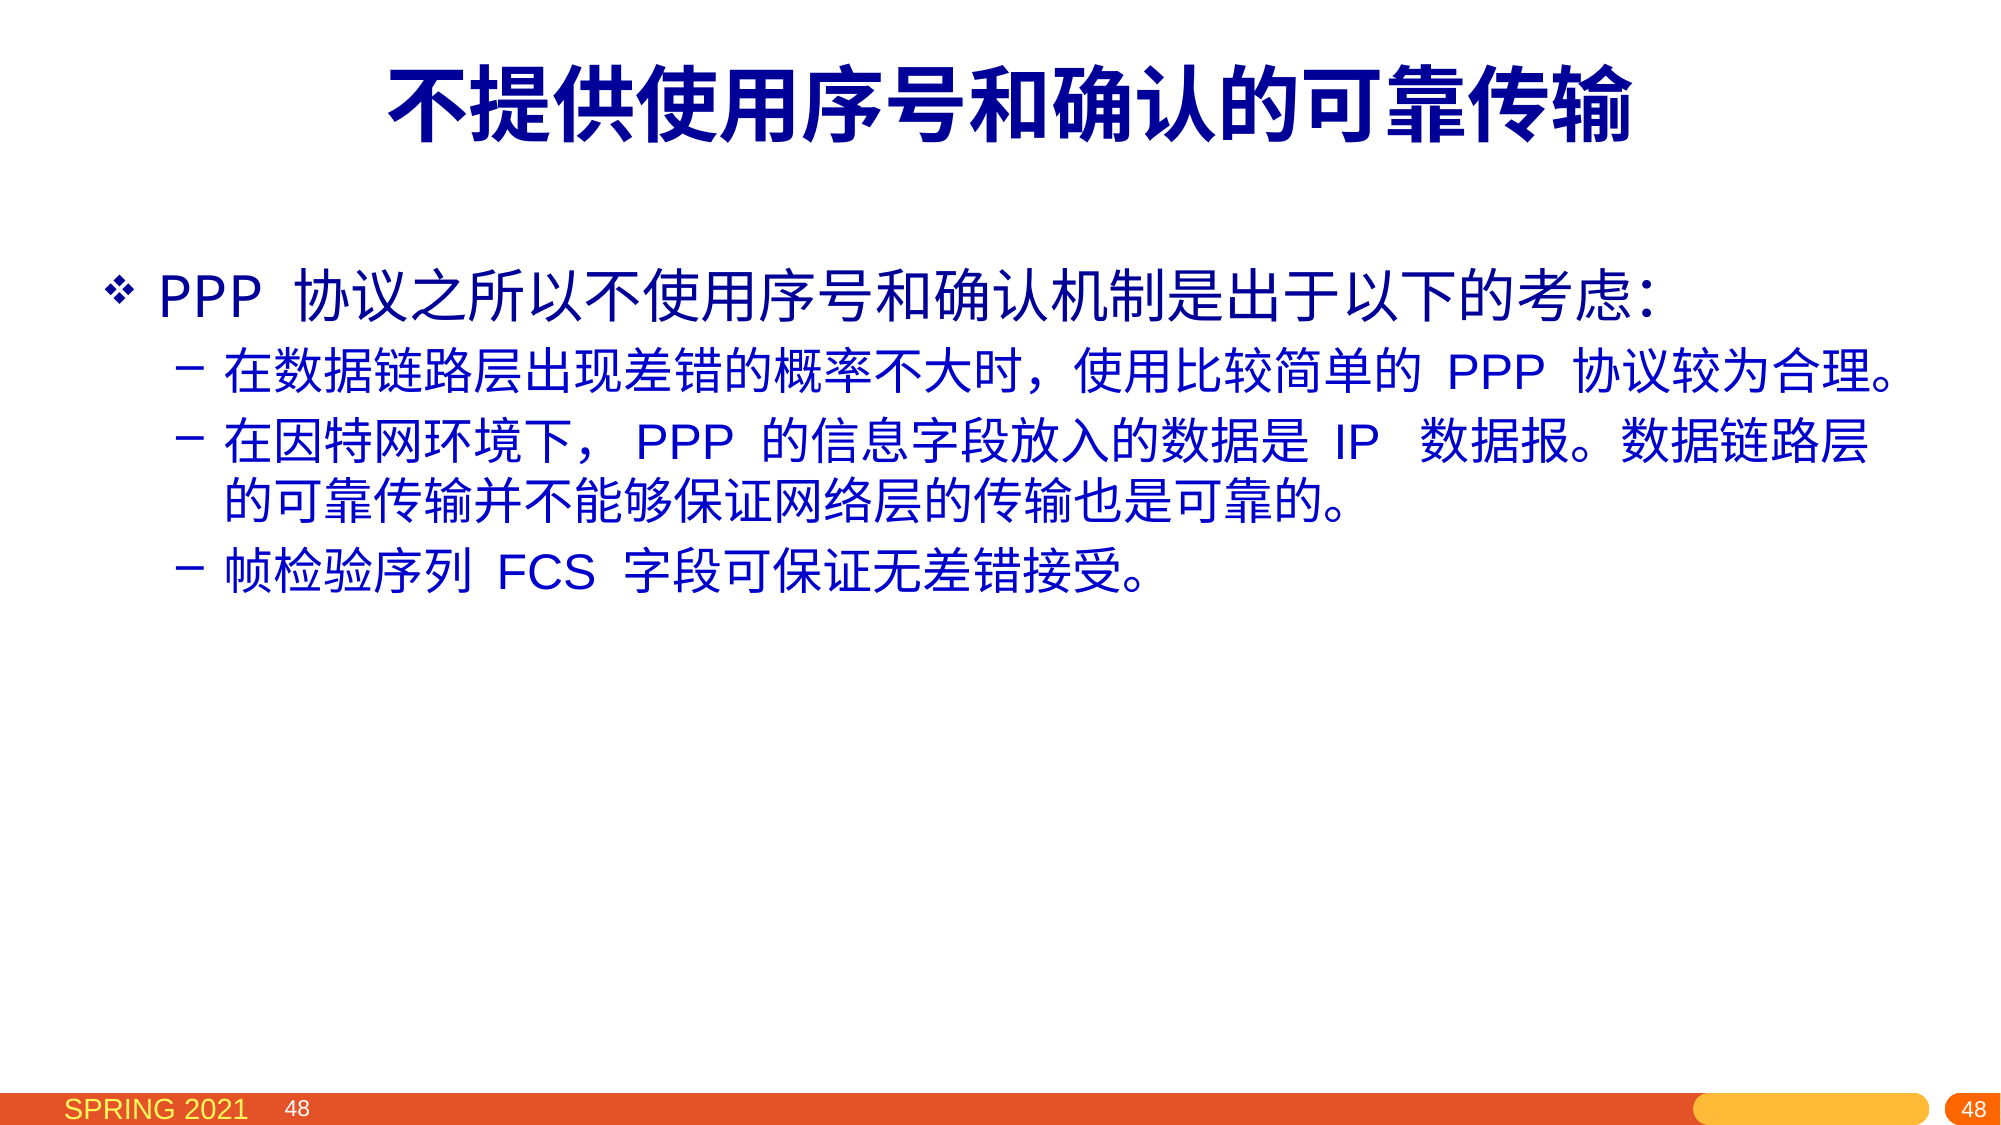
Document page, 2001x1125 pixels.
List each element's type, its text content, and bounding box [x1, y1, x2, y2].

title 不提供使用序号和确认的可靠传输 [86, 42, 1914, 161]
list PPP 协议之所以不使用序号和确认机制是出于以下的考虑： 在数据链路层出现差错的概率不大时，使用比较简单的 PPP 协议较为合理。 在因特网环境下，PPP 的信息字段放入的数据是 IP 数据报。数据链路层的可靠传输并不能够保证网络层的传输也是可靠的。 帧检验序列 FCS 字段可保证无差错接受。 [86, 252, 1914, 1047]
